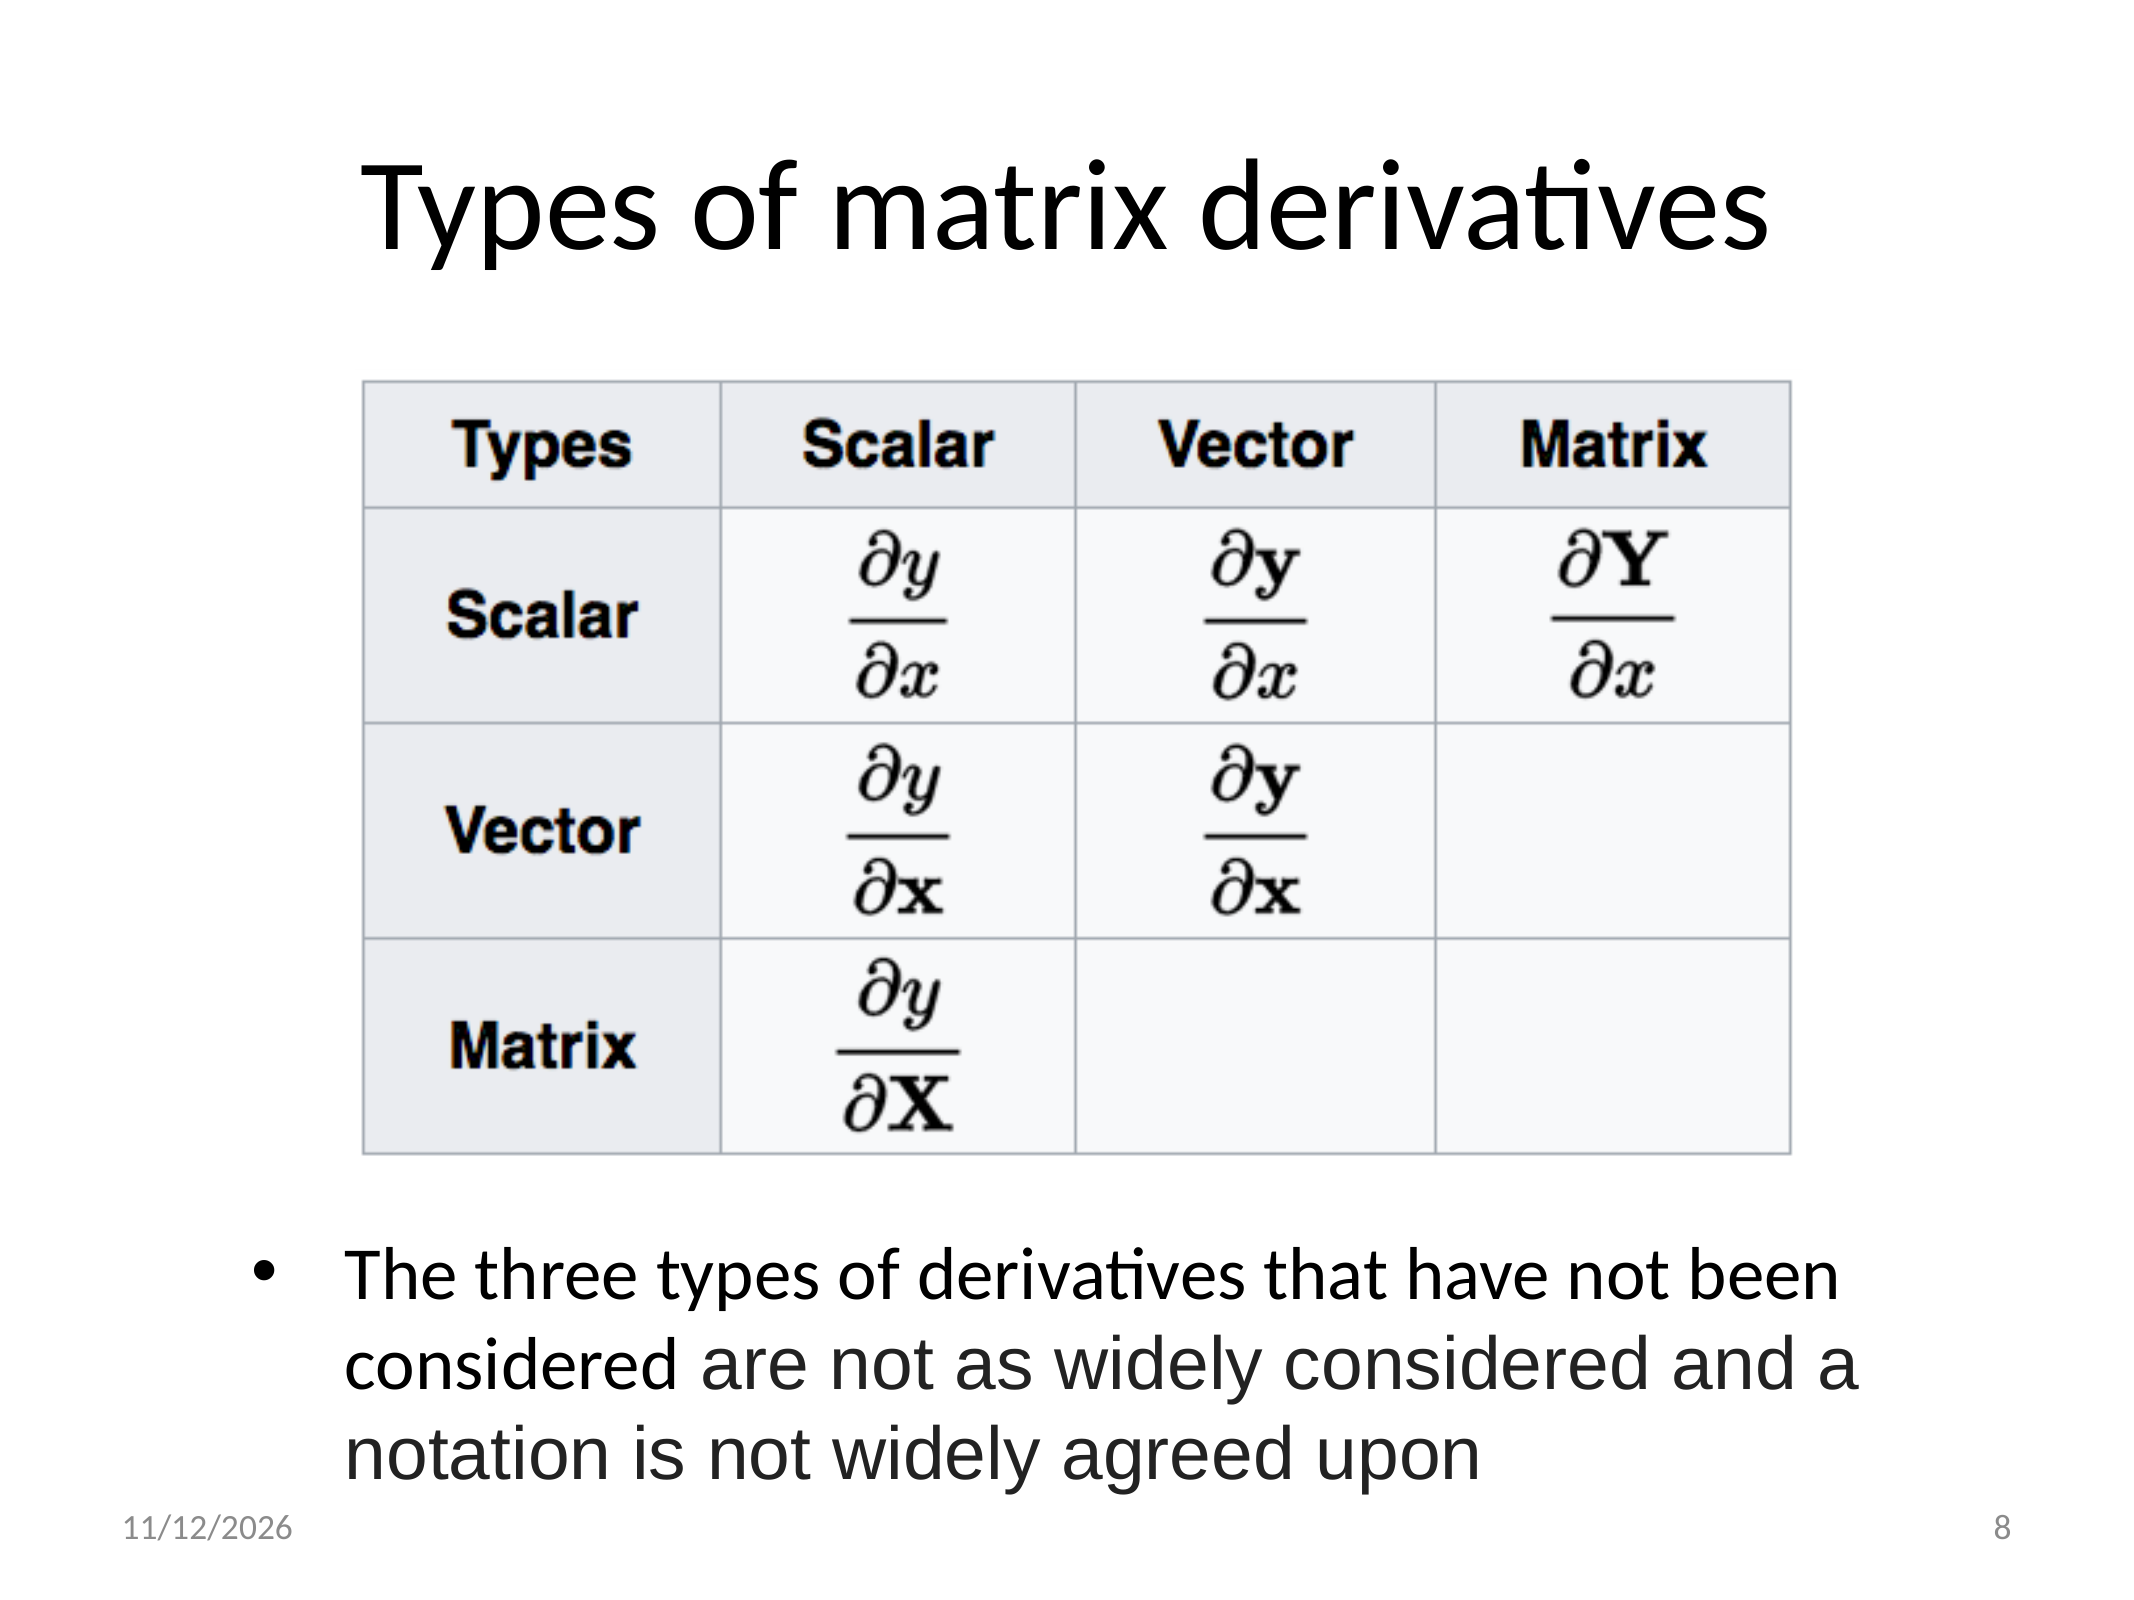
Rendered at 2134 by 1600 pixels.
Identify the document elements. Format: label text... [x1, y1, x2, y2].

slide_number 8 [1528, 1482, 2027, 1569]
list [355, 368, 1803, 1170]
title Types of matrix derivatives [106, 64, 2027, 331]
text_box The three types of derivatives that have not been considered are not as widely considered and a notation is not widely agreed upon [236, 1217, 1930, 1502]
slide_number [106, 1482, 605, 1569]
